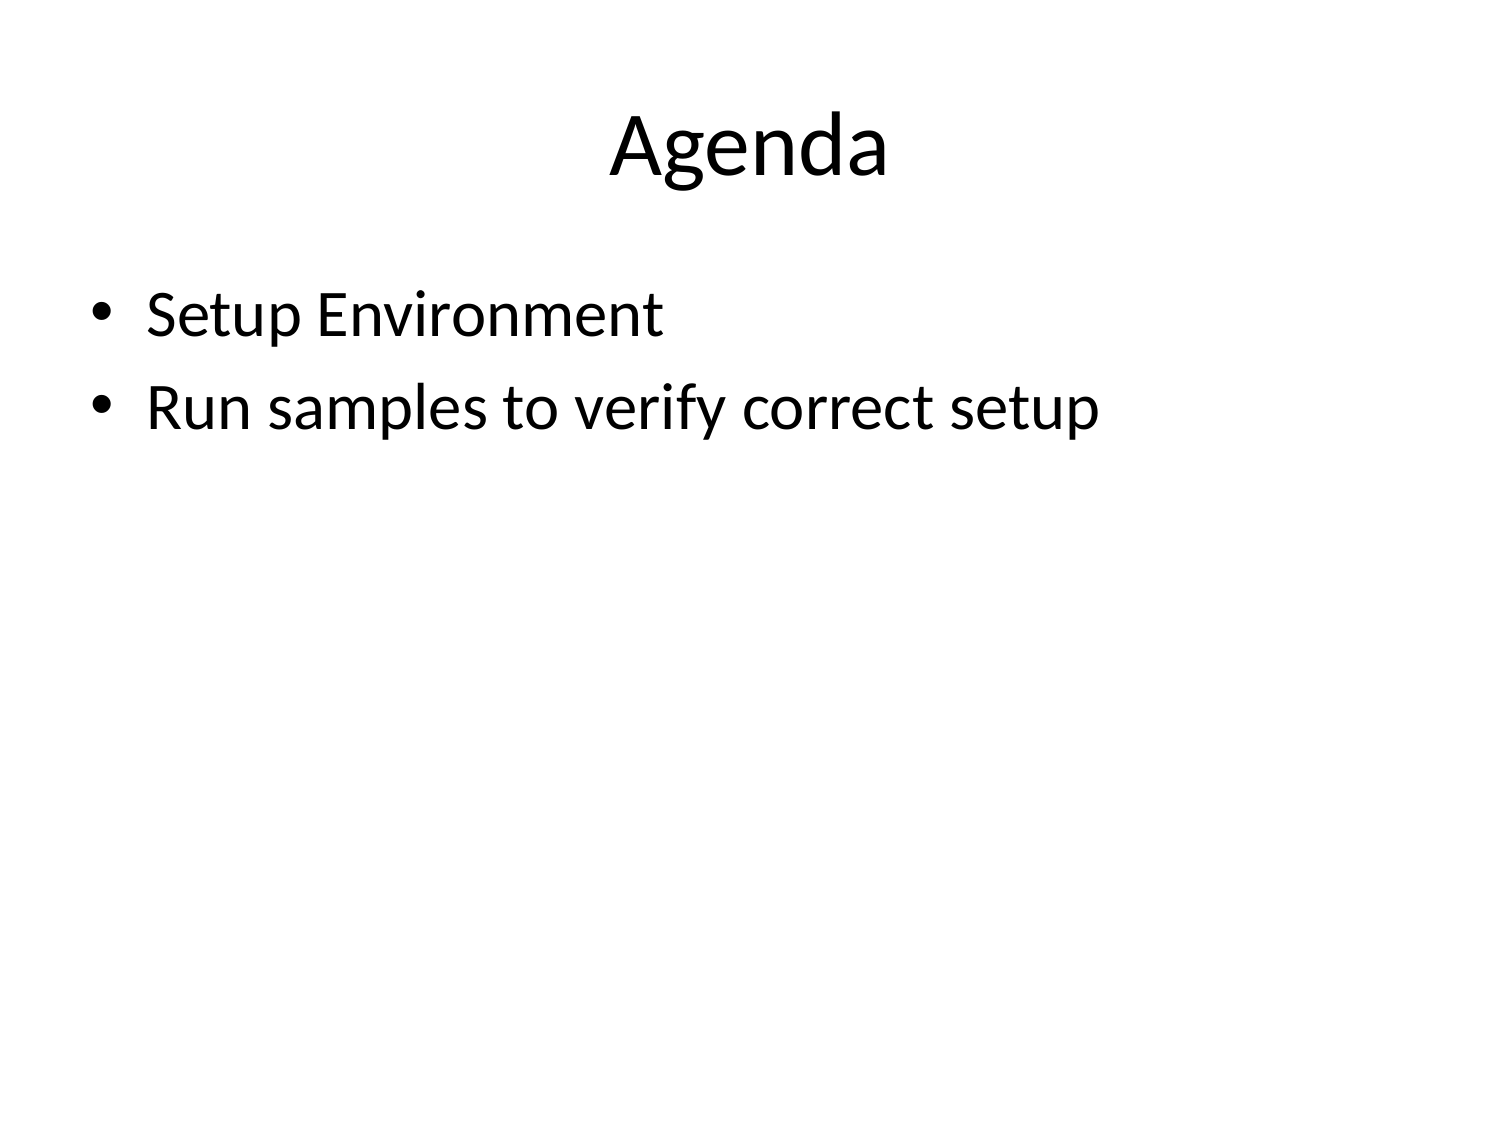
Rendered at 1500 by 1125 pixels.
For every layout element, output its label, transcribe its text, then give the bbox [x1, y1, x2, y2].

list Setup Environment Run samples to verify correct setup [75, 262, 1425, 1005]
title Agenda [75, 45, 1425, 233]
